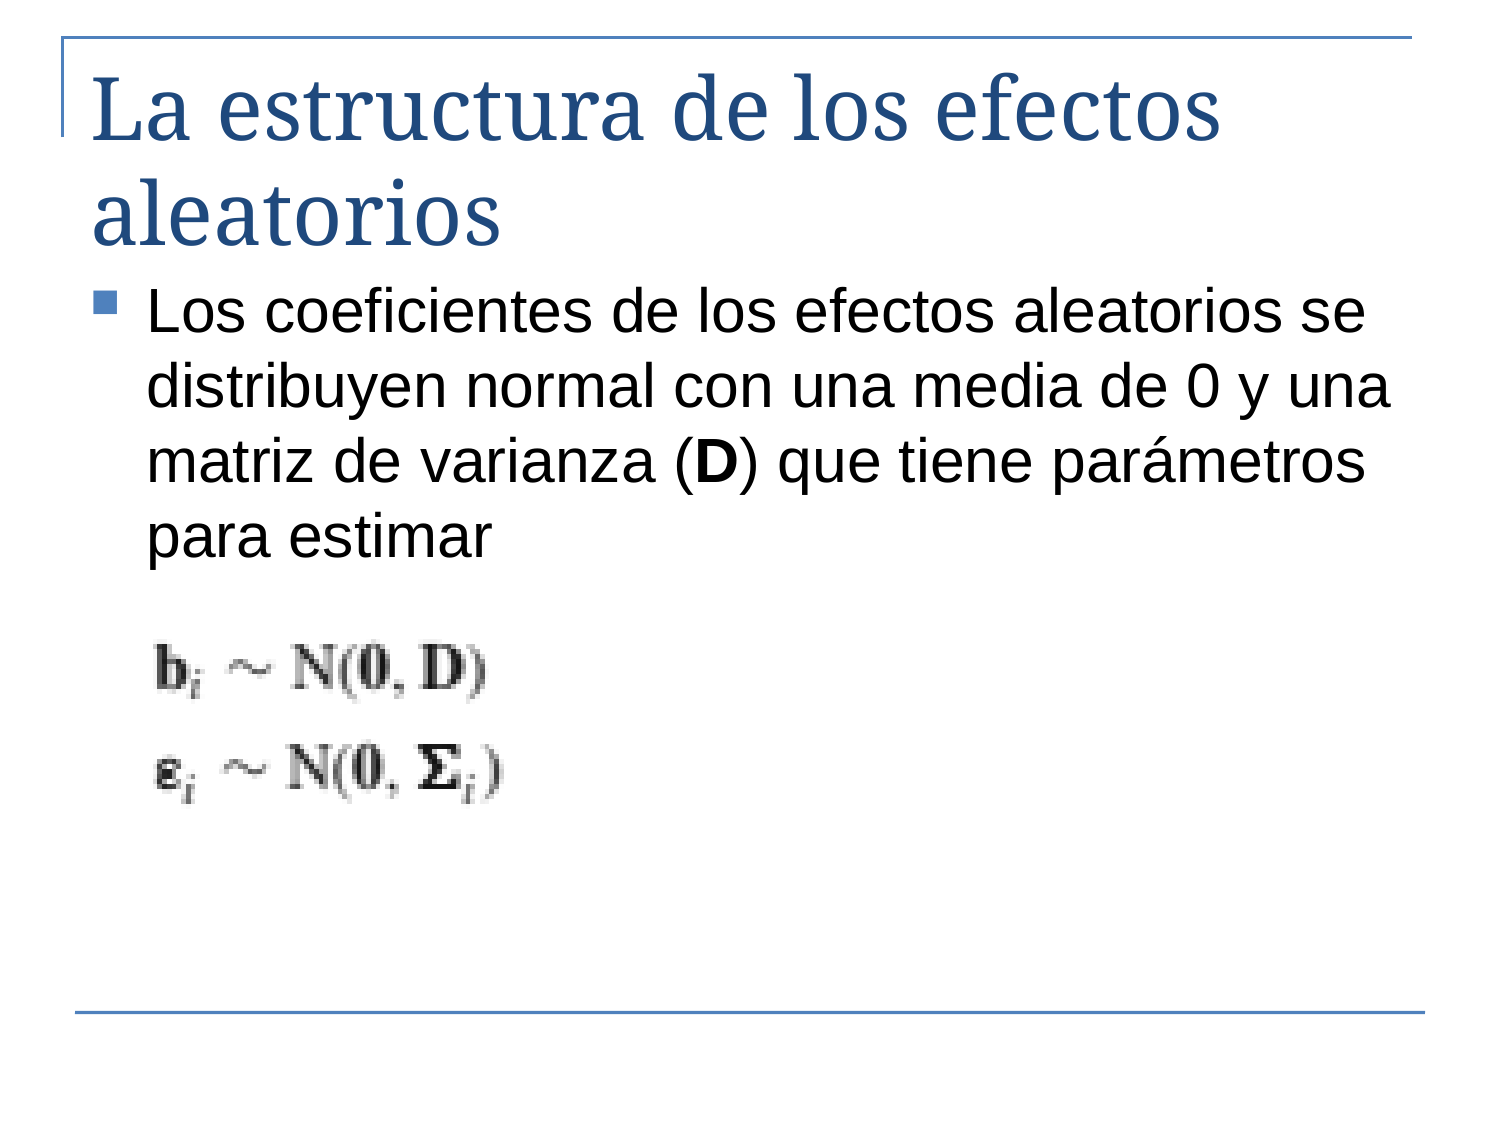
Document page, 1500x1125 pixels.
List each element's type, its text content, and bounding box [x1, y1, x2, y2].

title La estructura de los efectos aleatorios [75, 45, 1425, 233]
list Los coeficientes de los efectos aleatorios se distribuyen normal con una media de 0 y una matriz de varianza (D) que tiene parámetros para estimar [75, 262, 1425, 1006]
picture [139, 633, 628, 810]
